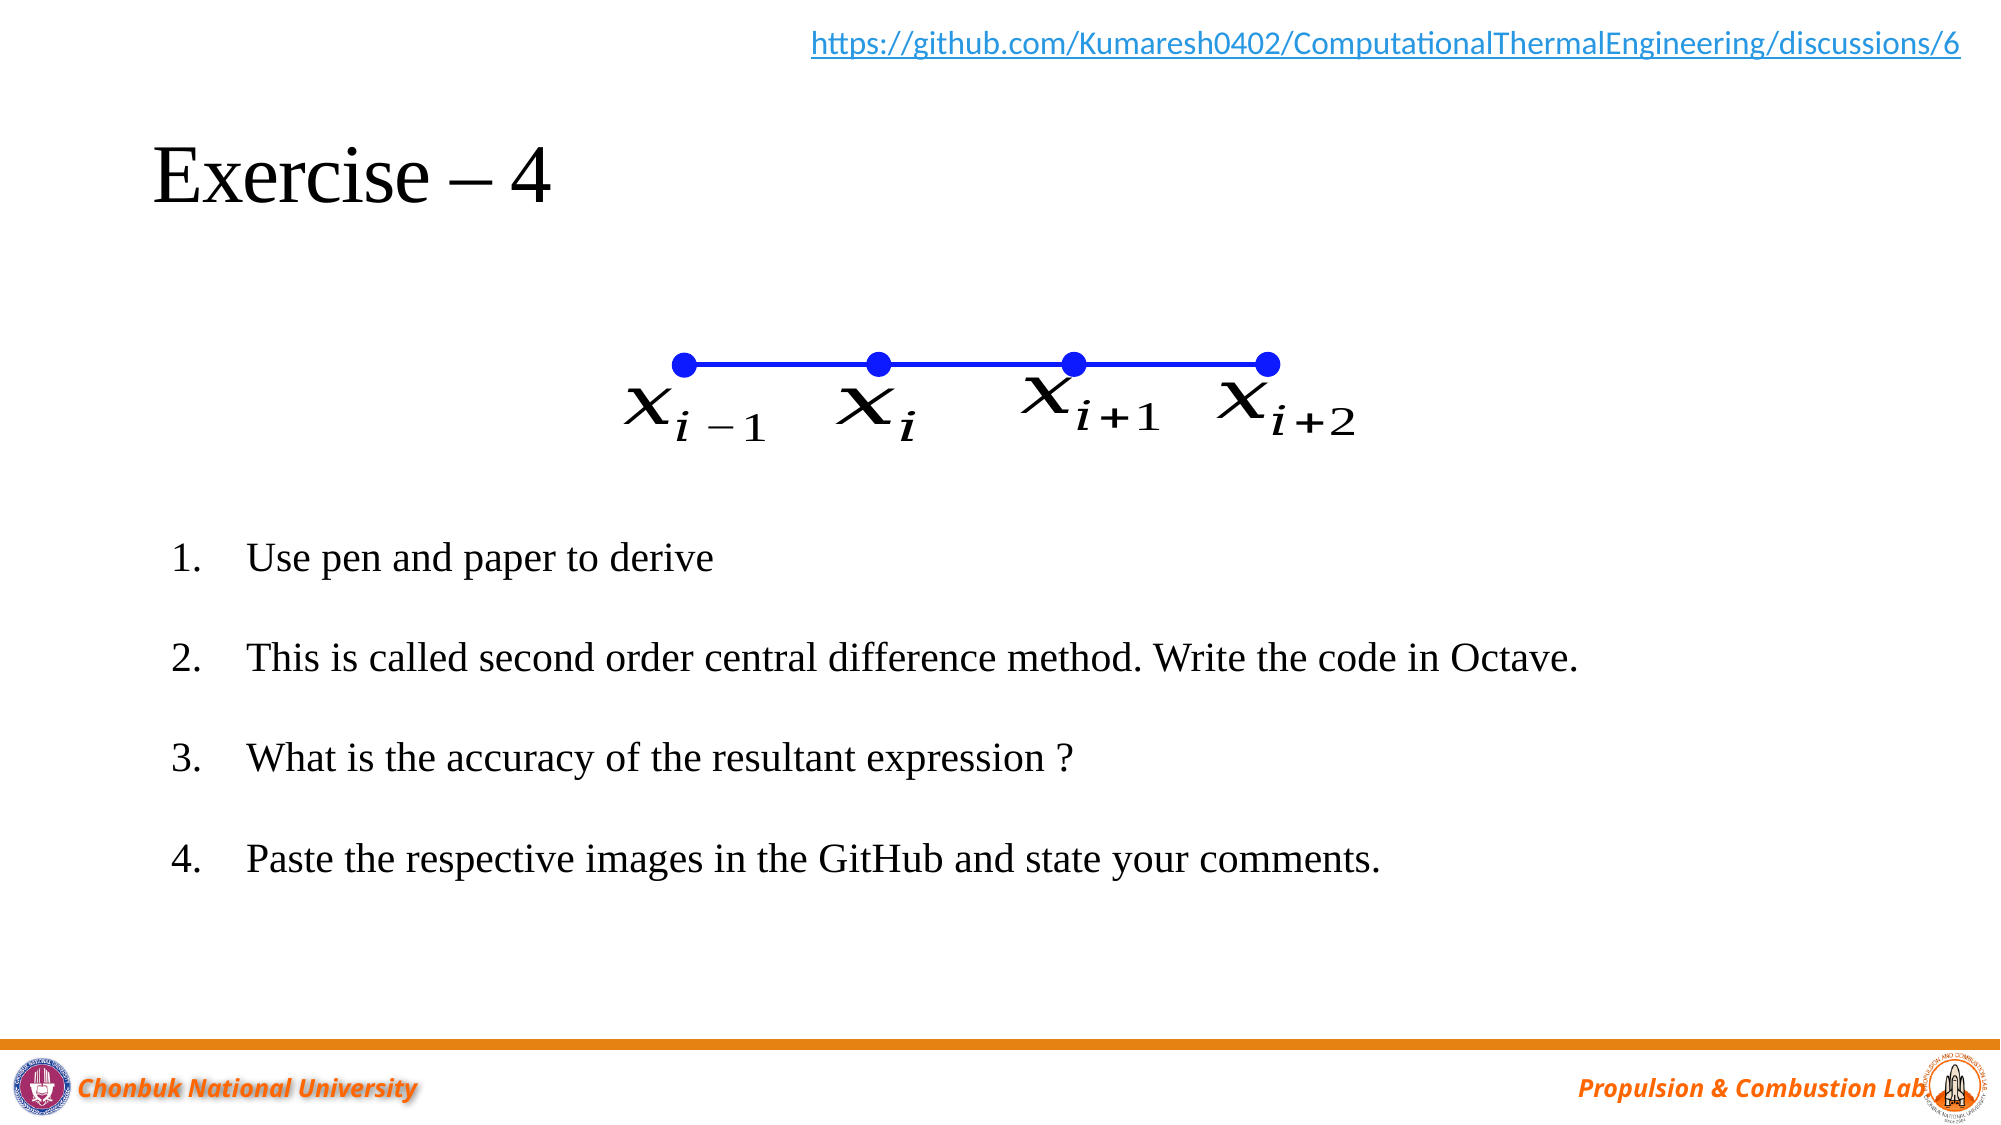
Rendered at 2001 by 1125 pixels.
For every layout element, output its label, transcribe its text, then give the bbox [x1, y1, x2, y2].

title Exercise – 4 [137, 59, 1902, 228]
picture [1910, 1040, 1999, 1125]
text_box https://github.com/Kumaresh0402/ComputationalThermalEngineering/discussions/6 [796, 13, 1979, 109]
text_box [617, 352, 1361, 451]
picture [9, 1054, 74, 1119]
